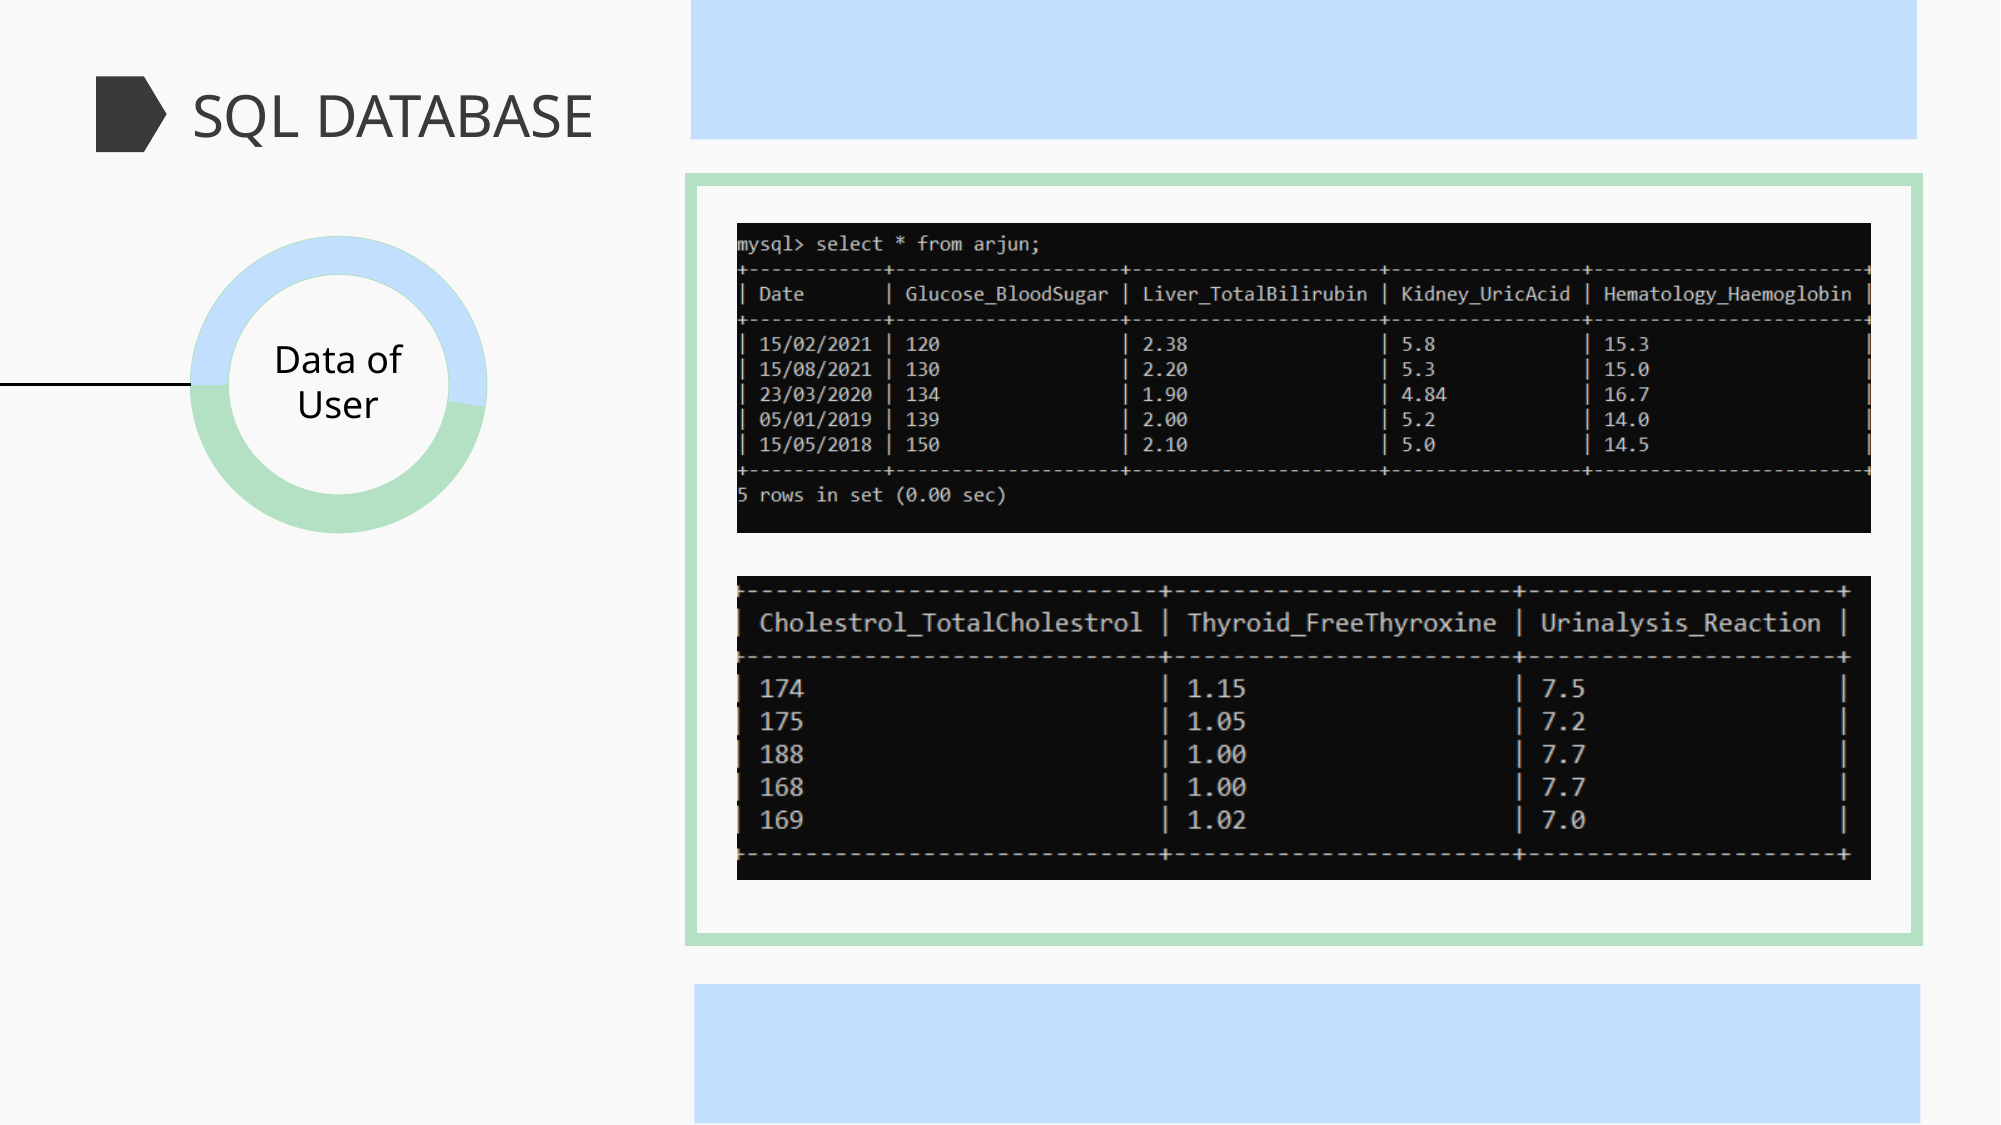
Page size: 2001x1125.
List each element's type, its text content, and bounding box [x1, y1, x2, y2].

text_box SQL DATABASE [95, 71, 691, 157]
text_box [189, 235, 488, 408]
text_box [189, 386, 486, 534]
picture [737, 223, 1871, 533]
text_box [690, 178, 1918, 940]
text_box [690, 0, 1918, 140]
text_box Data of User [242, 328, 434, 434]
picture [737, 576, 1871, 880]
text_box [693, 983, 1921, 1124]
